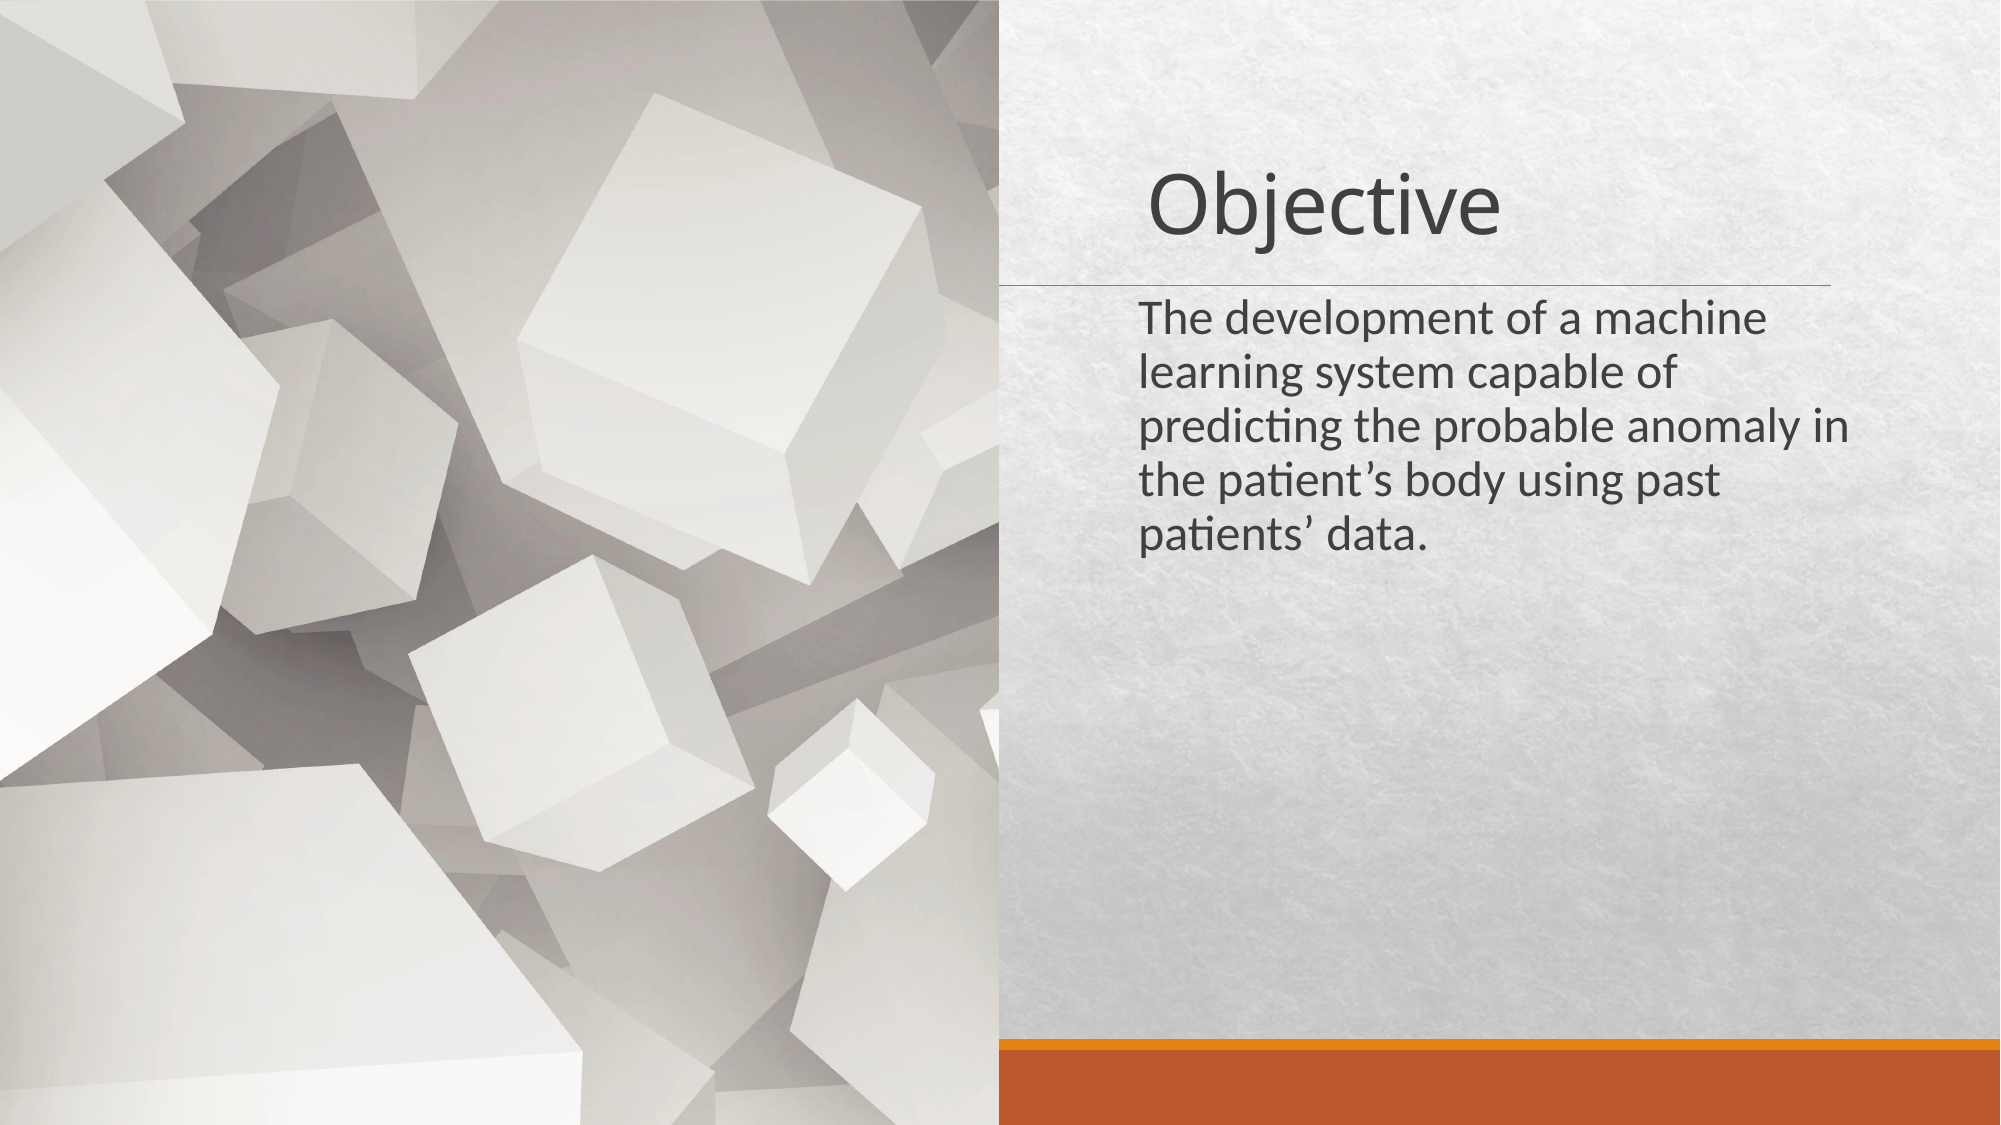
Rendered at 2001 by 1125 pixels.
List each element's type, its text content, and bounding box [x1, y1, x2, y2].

list The development of a machine learning system capable of predicting the probable anomaly in the patient’s body using past patients’ data. [1131, 284, 1855, 950]
picture [0, 0, 1000, 1125]
title Objective [1131, 99, 1877, 260]
